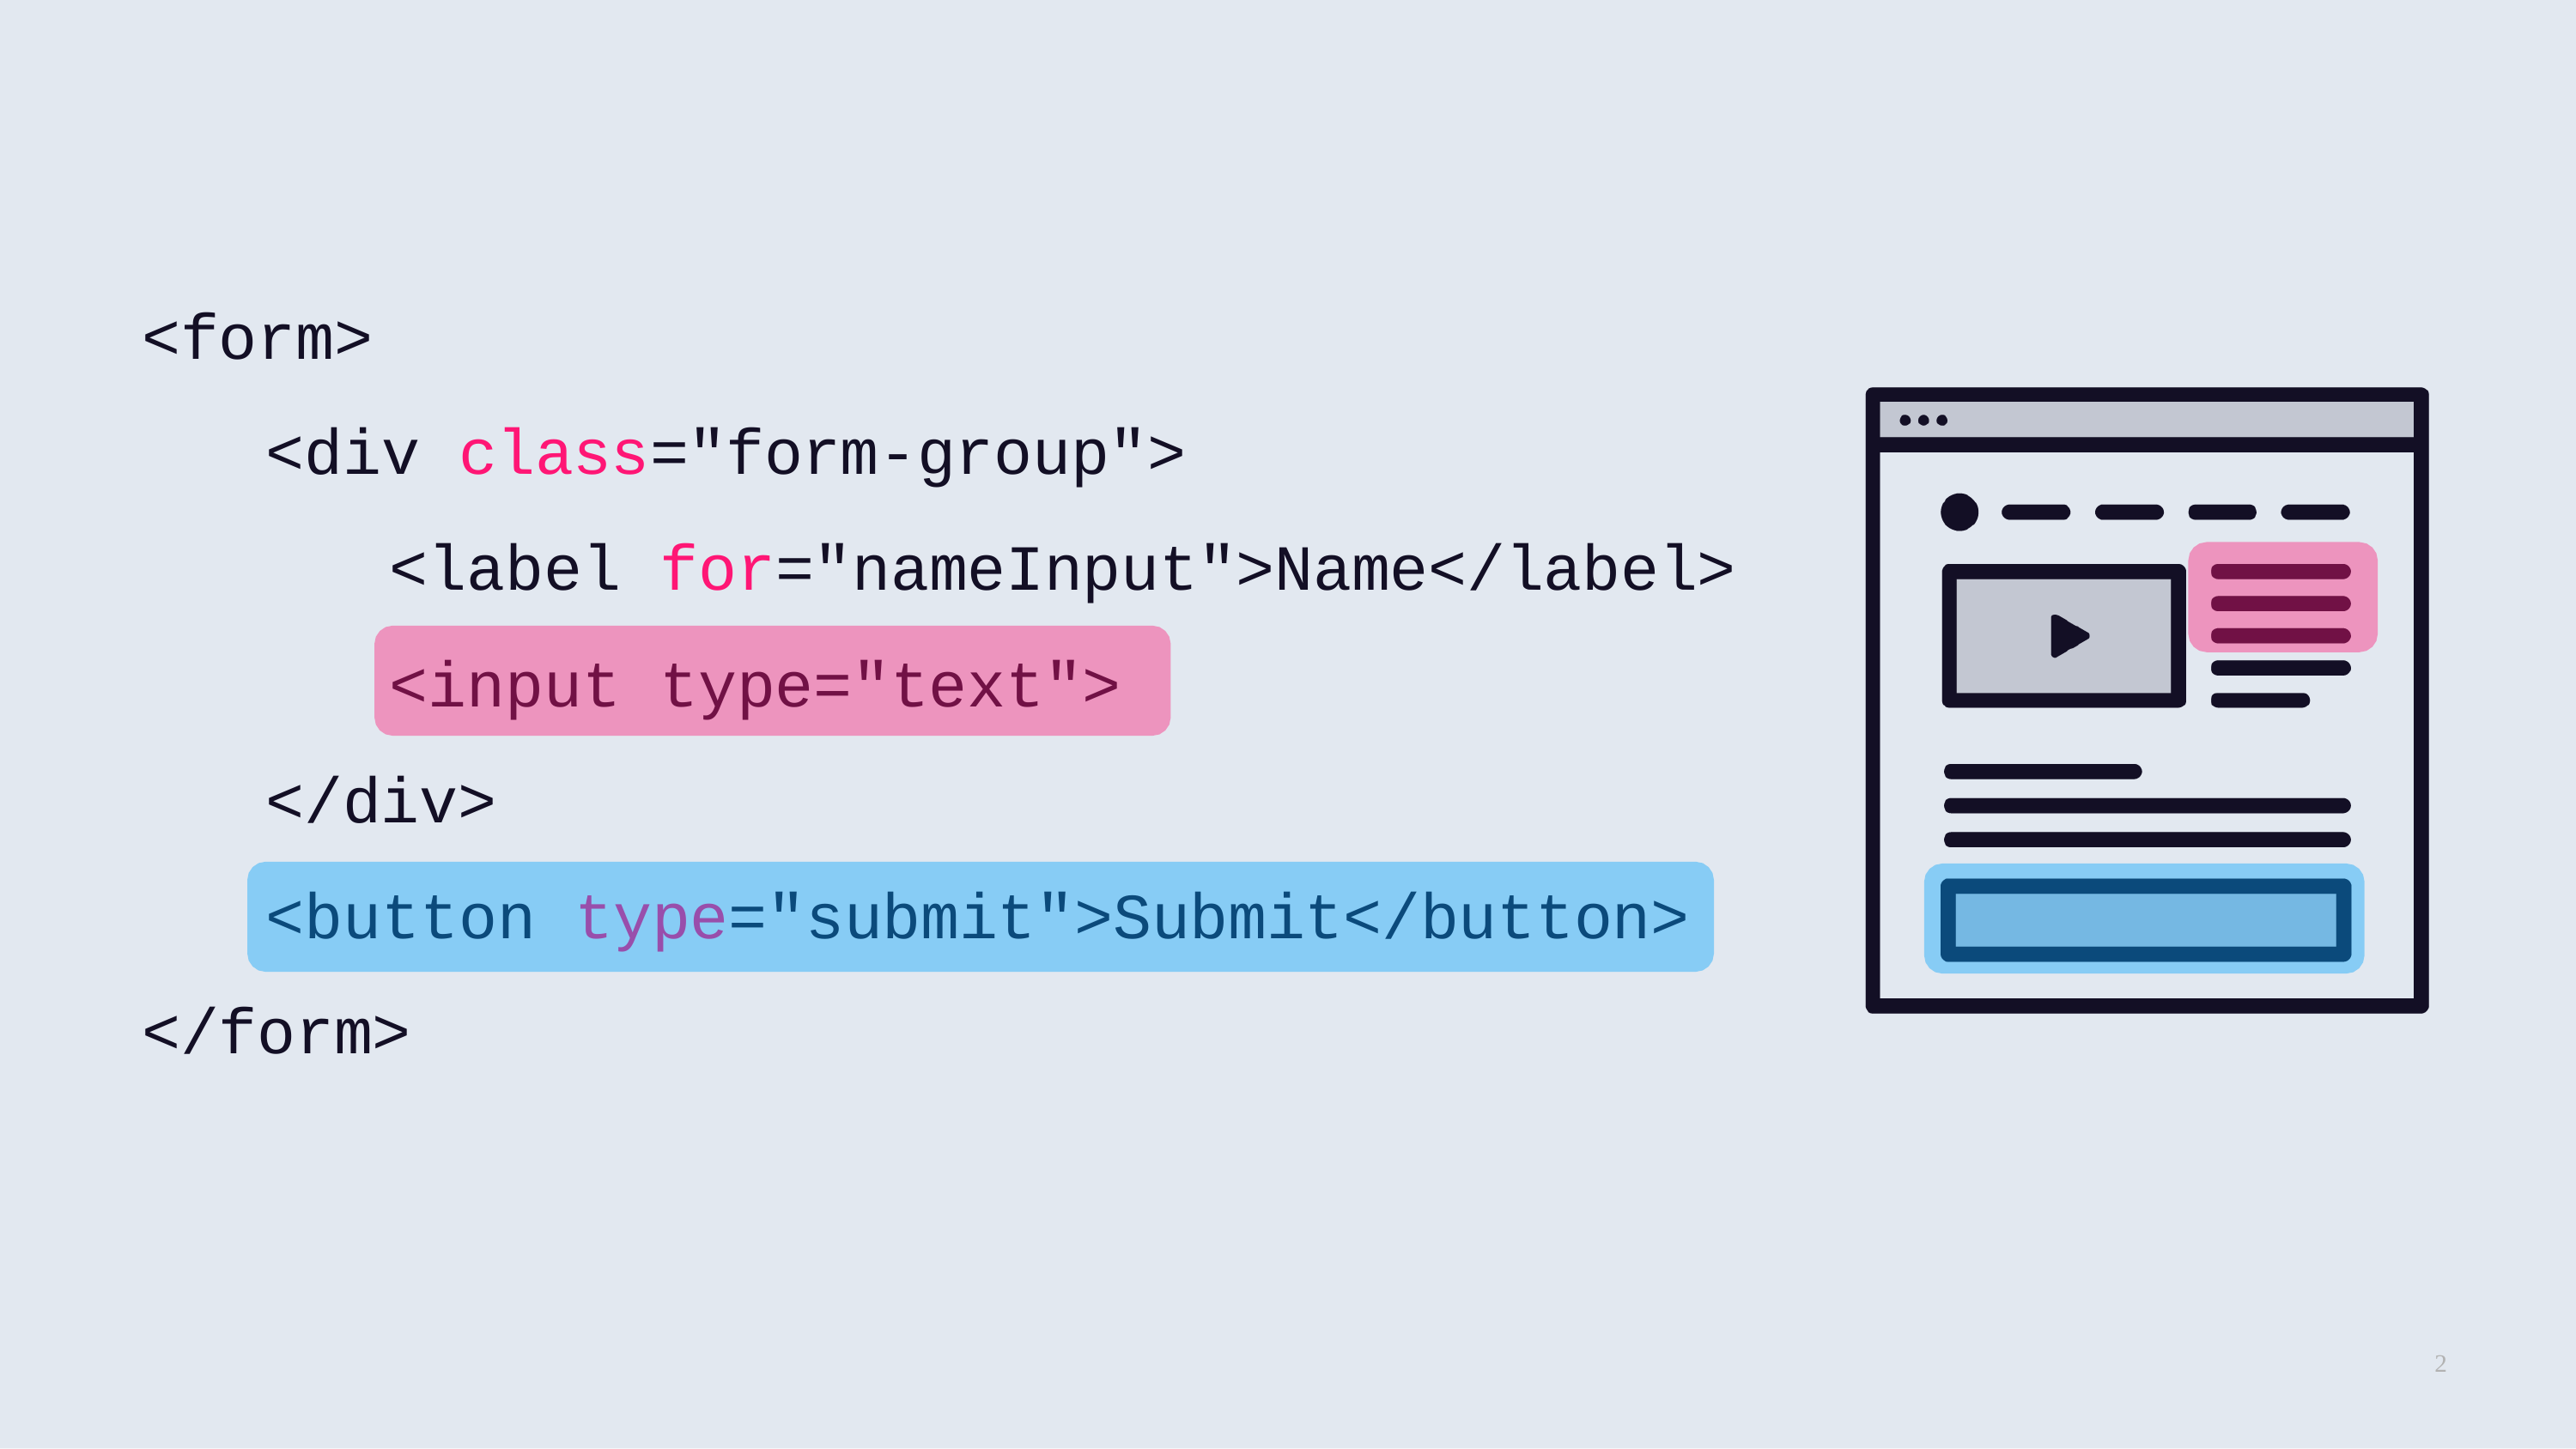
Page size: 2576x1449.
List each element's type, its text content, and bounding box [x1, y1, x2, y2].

text_box <form> <div class="form-group"> <label for="nameInput">Name</label> <input type="text"> </div> <button type="submit">Submit</button> </form> [140, 256, 1746, 1067]
text_box [374, 625, 1171, 737]
slide_number 2 [1855, 1347, 2447, 1420]
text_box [1746, 300, 2543, 1098]
text_box [247, 861, 1715, 973]
